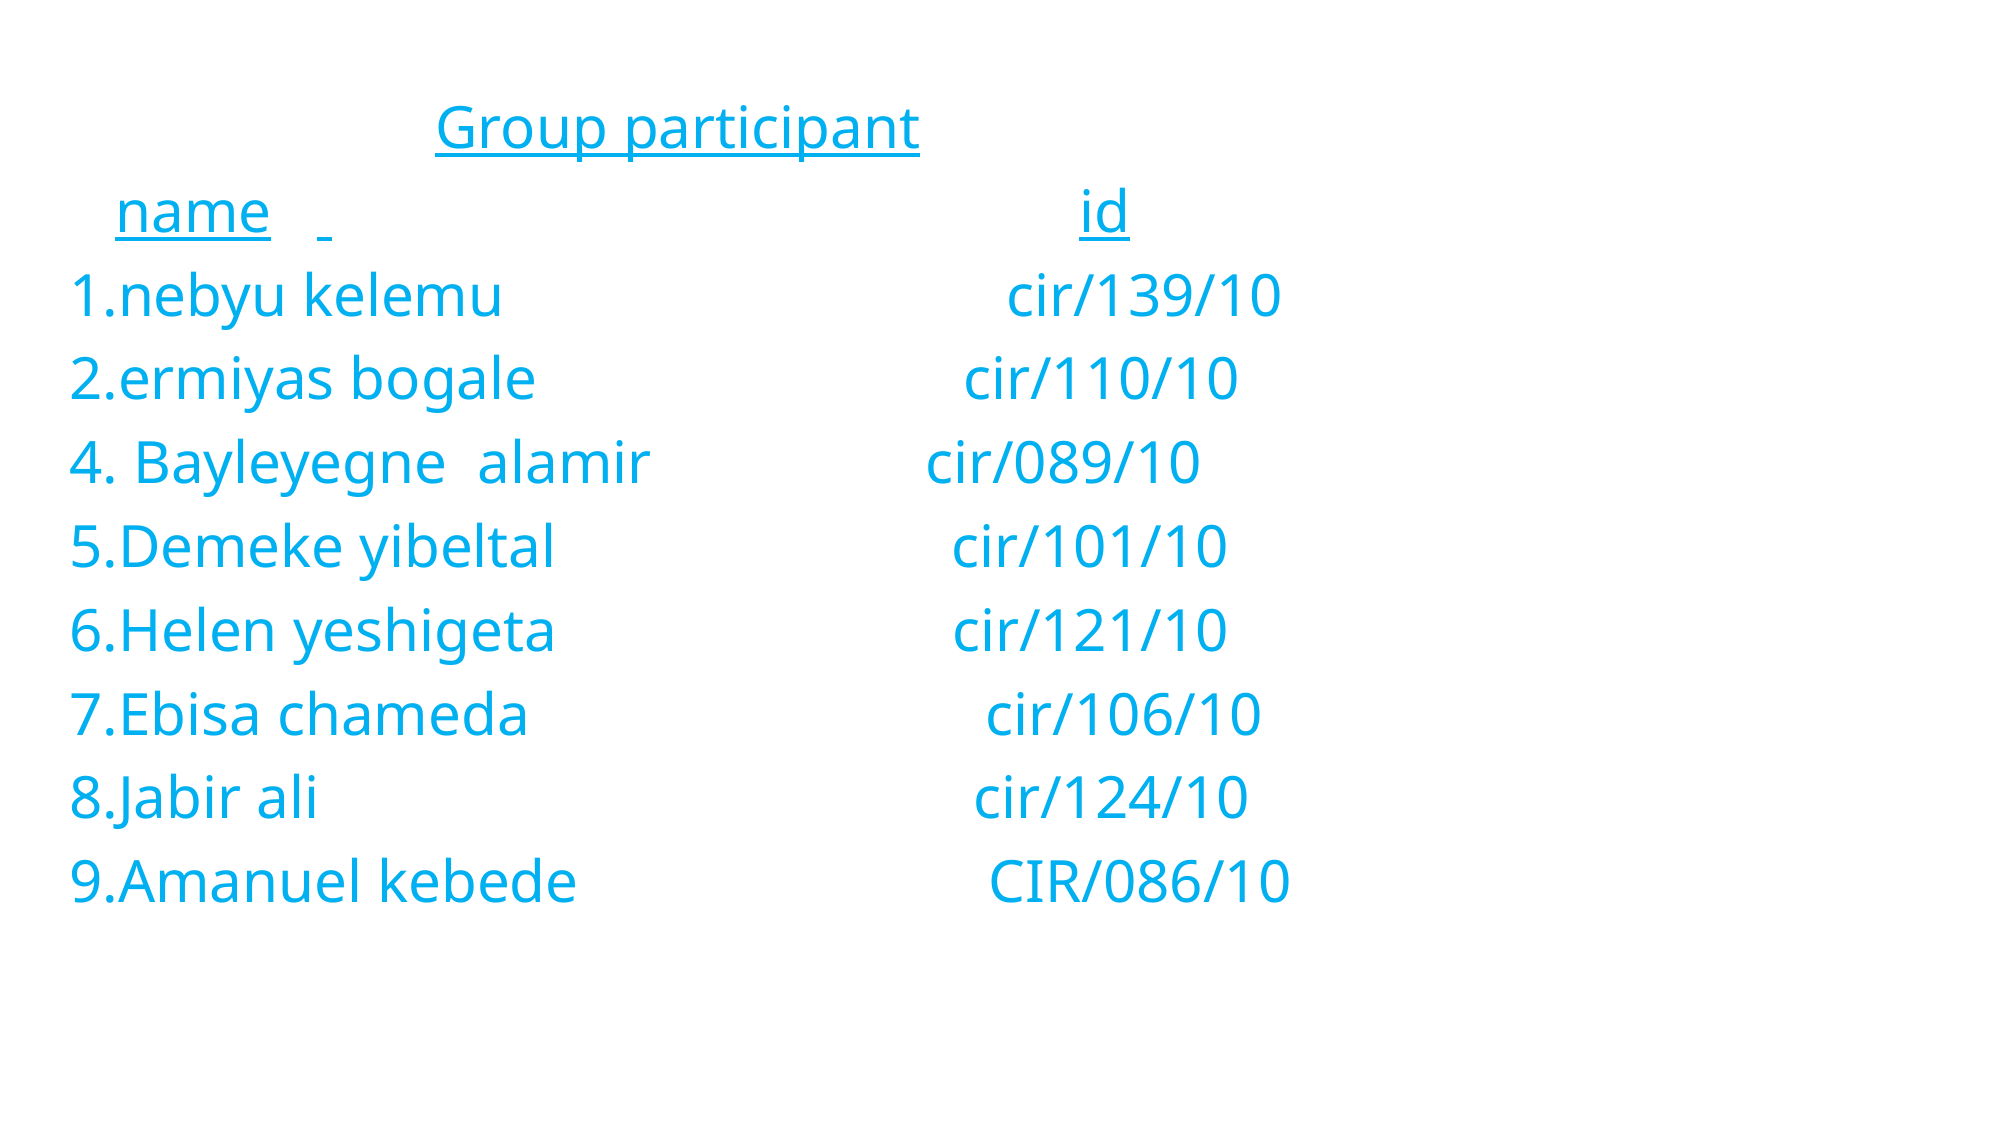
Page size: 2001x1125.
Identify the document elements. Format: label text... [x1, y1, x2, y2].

list Group participant name id 1.nebyu kelemu cir/139/10 2.ermiyas bogale cir/110/10 4. Bayleyegne alamir cir/089/10 5.Demeke yibeltal cir/101/10 6.Helen yeshigeta cir/121/10 7.Ebisa chameda cir/106/10 8.Jabir ali cir/124/10 9.Amanuel kebede CIR/086/10 [54, 0, 1964, 1071]
